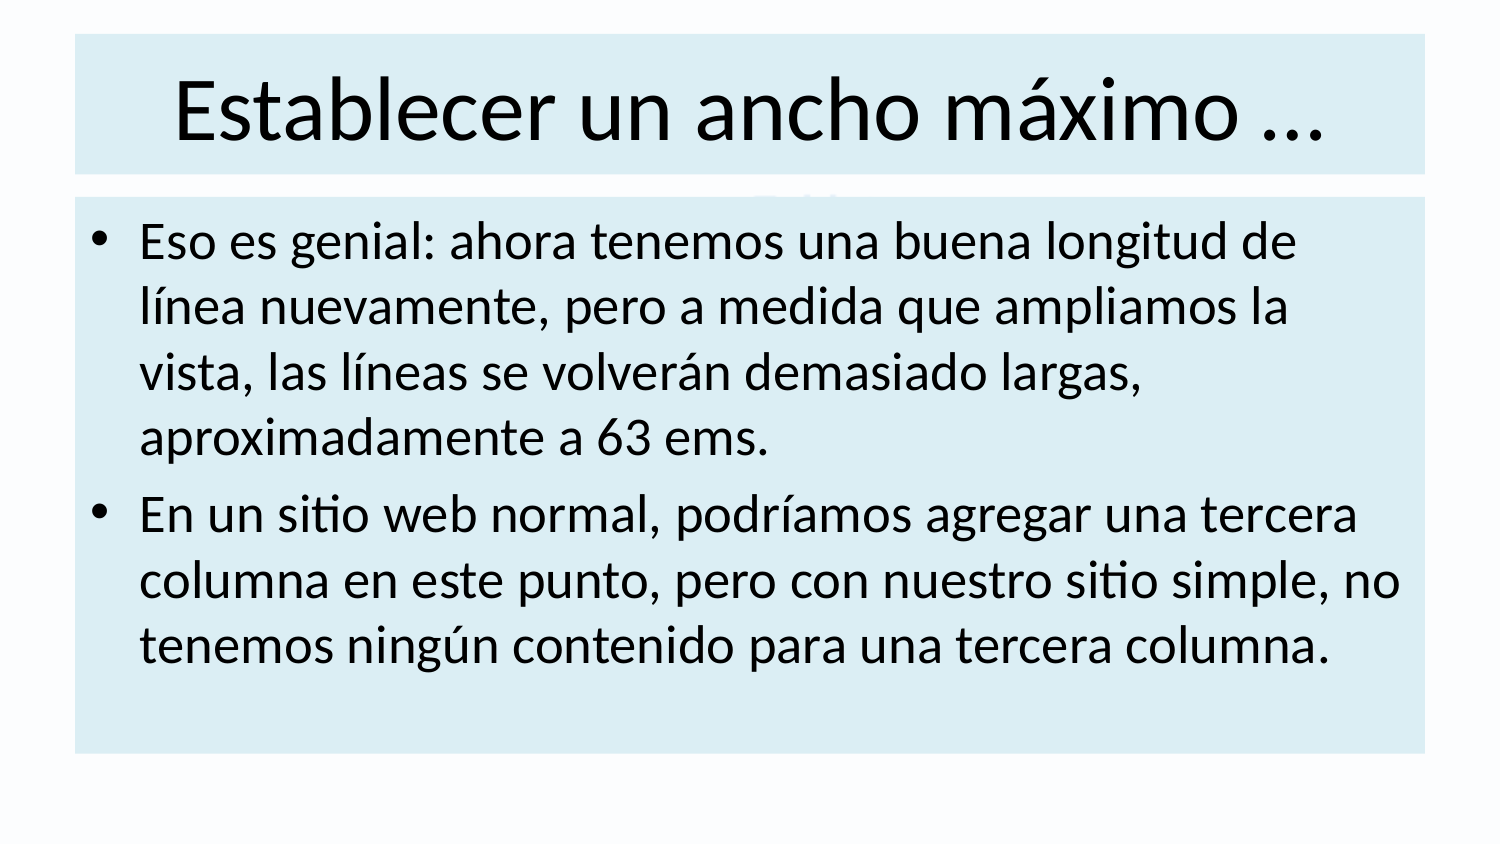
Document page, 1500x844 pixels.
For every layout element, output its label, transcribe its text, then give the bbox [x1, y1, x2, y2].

title Establecer un ancho máximo … [75, 33, 1425, 175]
list Eso es genial: ahora tenemos una buena longitud de línea nuevamente, pero a medida que ampliamos la vista, las líneas se volverán demasiado largas, aproximadamente a 63 ems. En un sitio web normal, podríamos agregar una tercera columna en este punto, pero con nuestro sitio simple, no tenemos ningún contenido para una tercera columna. [75, 196, 1425, 754]
